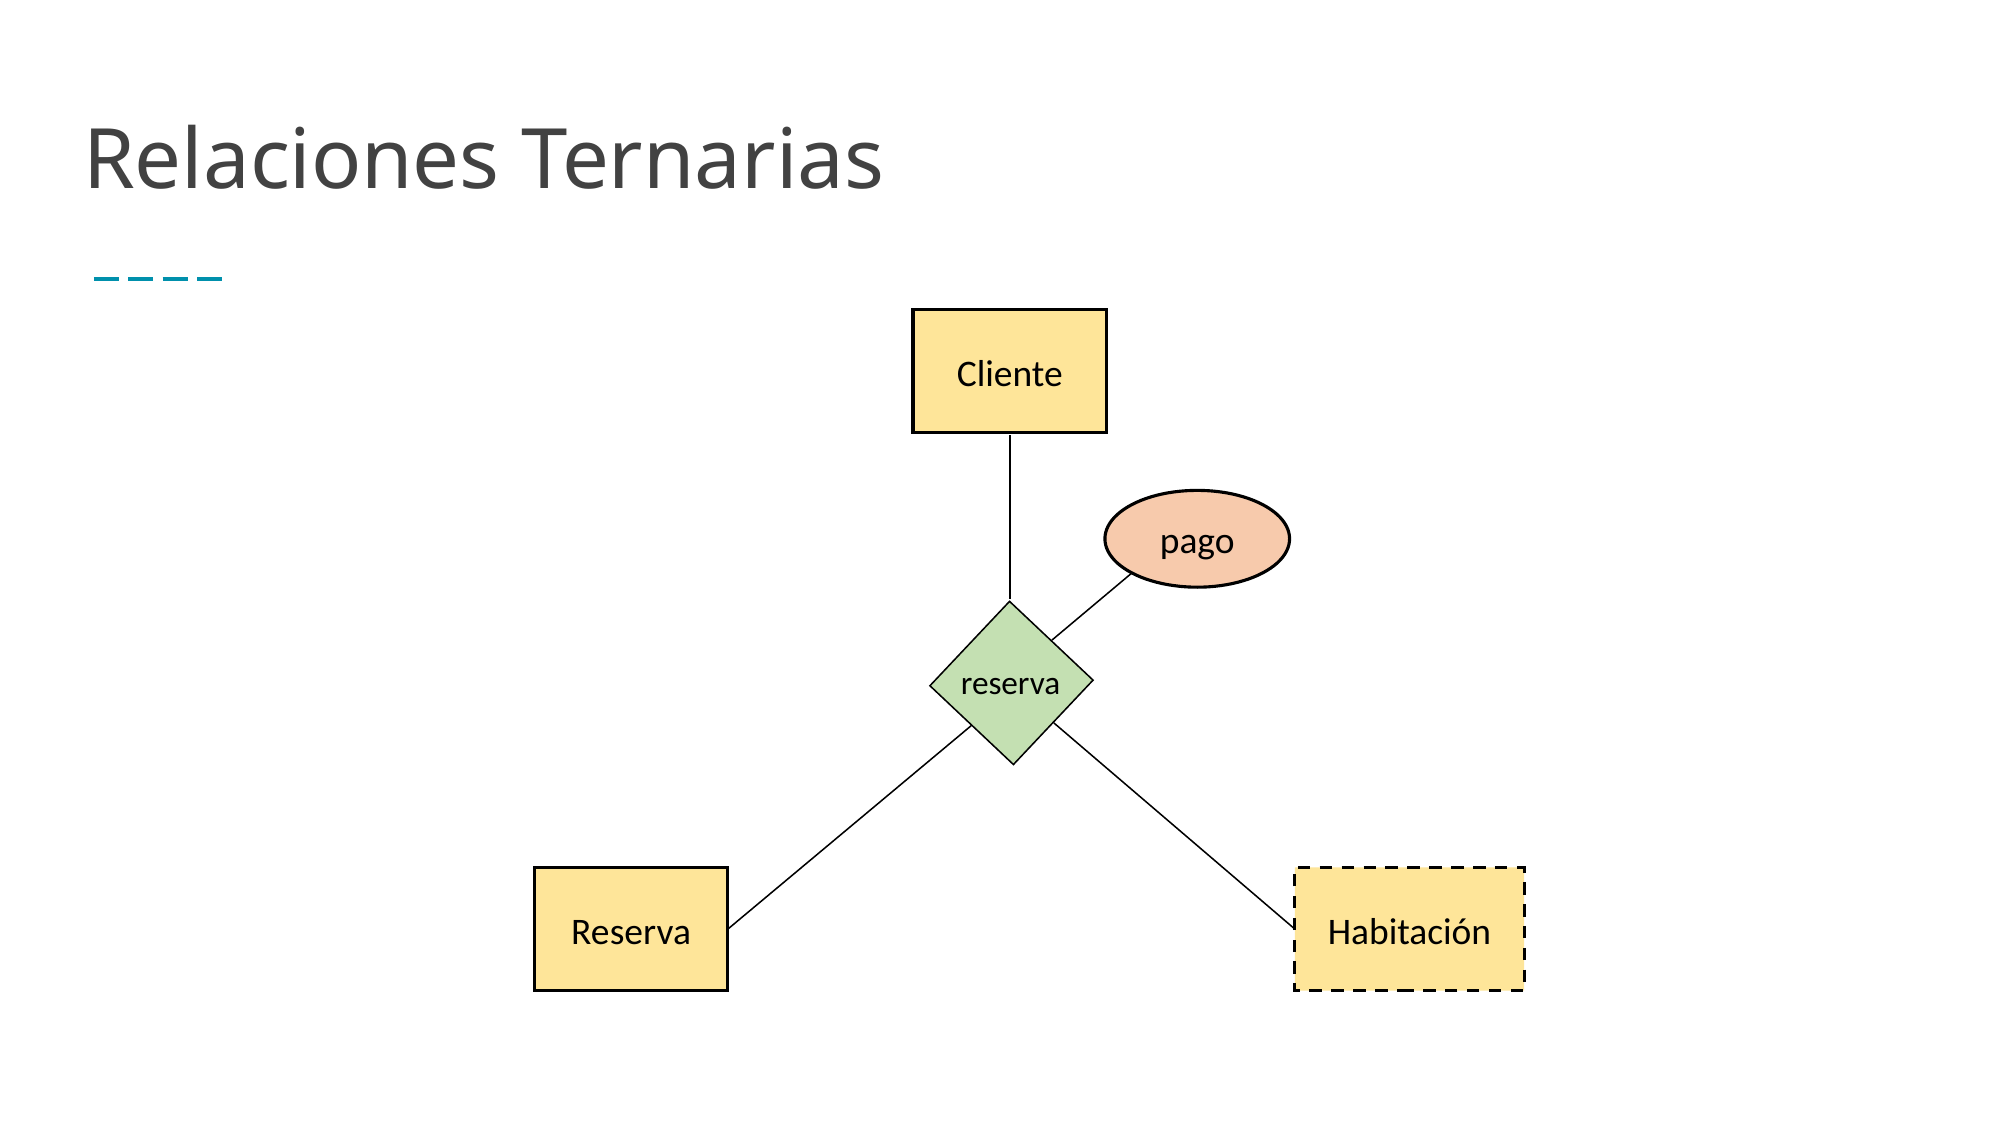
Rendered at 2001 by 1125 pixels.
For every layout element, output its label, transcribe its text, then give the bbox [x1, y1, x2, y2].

text_box Habitación [1294, 867, 1525, 991]
text_box pago [1104, 490, 1290, 588]
text_box Cliente [913, 309, 1107, 433]
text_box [1053, 722, 1295, 930]
text_box [1078, 665, 1094, 697]
text_box [954, 709, 1066, 765]
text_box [1051, 572, 1133, 641]
text_box [960, 602, 1065, 653]
title Relaciones Ternarias [68, 81, 1932, 242]
text_box reserva [945, 653, 1078, 709]
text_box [727, 724, 972, 930]
text_box [929, 669, 945, 700]
text_box Reserva [534, 867, 728, 991]
